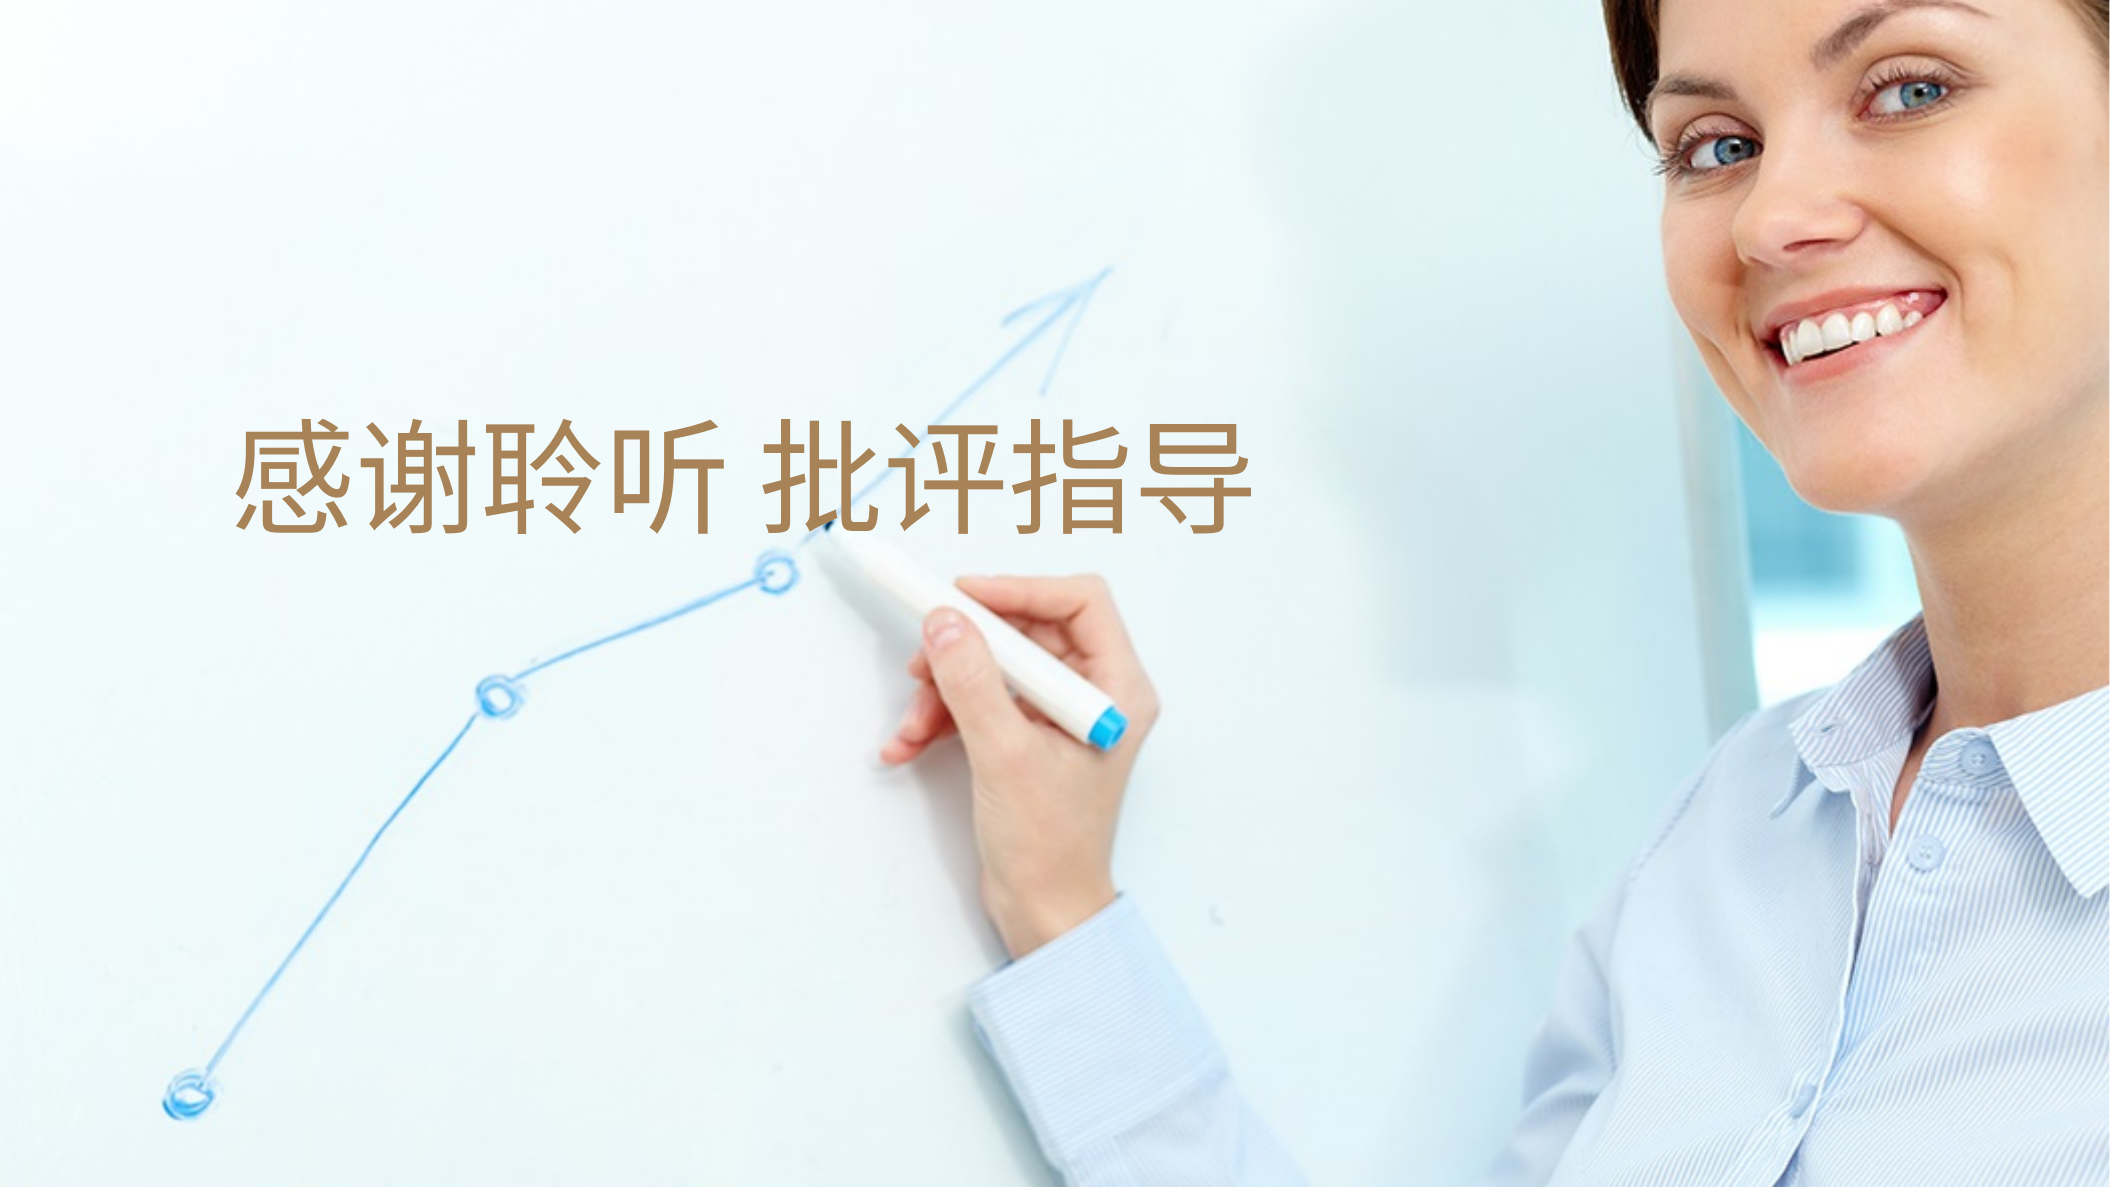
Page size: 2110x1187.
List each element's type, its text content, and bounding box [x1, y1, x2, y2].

text_box [0, 0, 2110, 1187]
text_box 感谢聆听 批评指导 [216, 392, 1516, 558]
